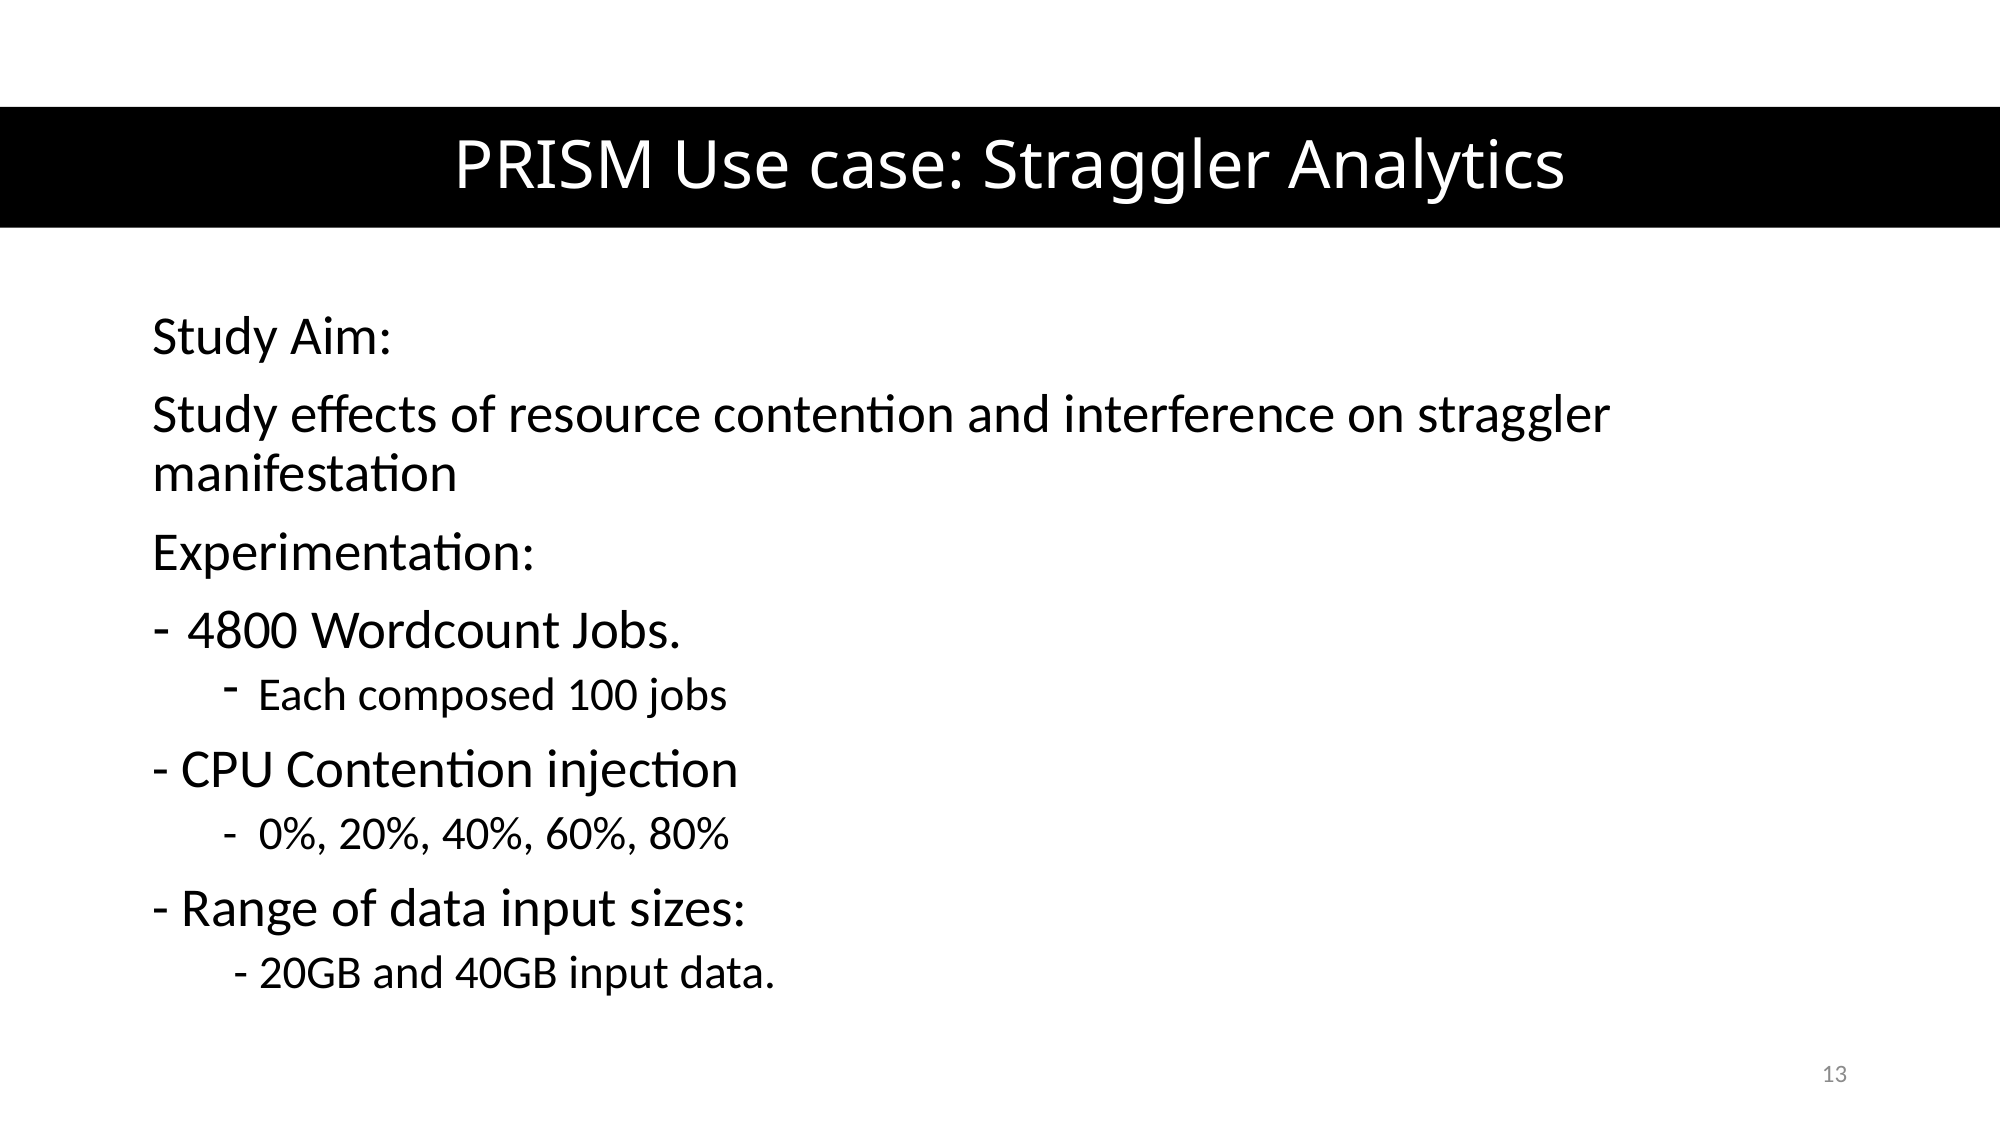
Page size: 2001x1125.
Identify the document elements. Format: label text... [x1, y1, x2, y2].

slide_number 13 [1412, 1042, 1863, 1103]
list Study Aim: Study effects of resource contention and interference on straggler manifestation Experimentation: 4800 Wordcount Jobs. Each composed 100 jobs - CPU Contention injection - 0%, 20%, 40%, 60%, 80% - Range of data input sizes: - 20GB and 40GB input data. [137, 299, 1863, 1014]
text_box [0, 106, 2000, 229]
title PRISM Use case: Straggler Analytics [91, 105, 1931, 228]
